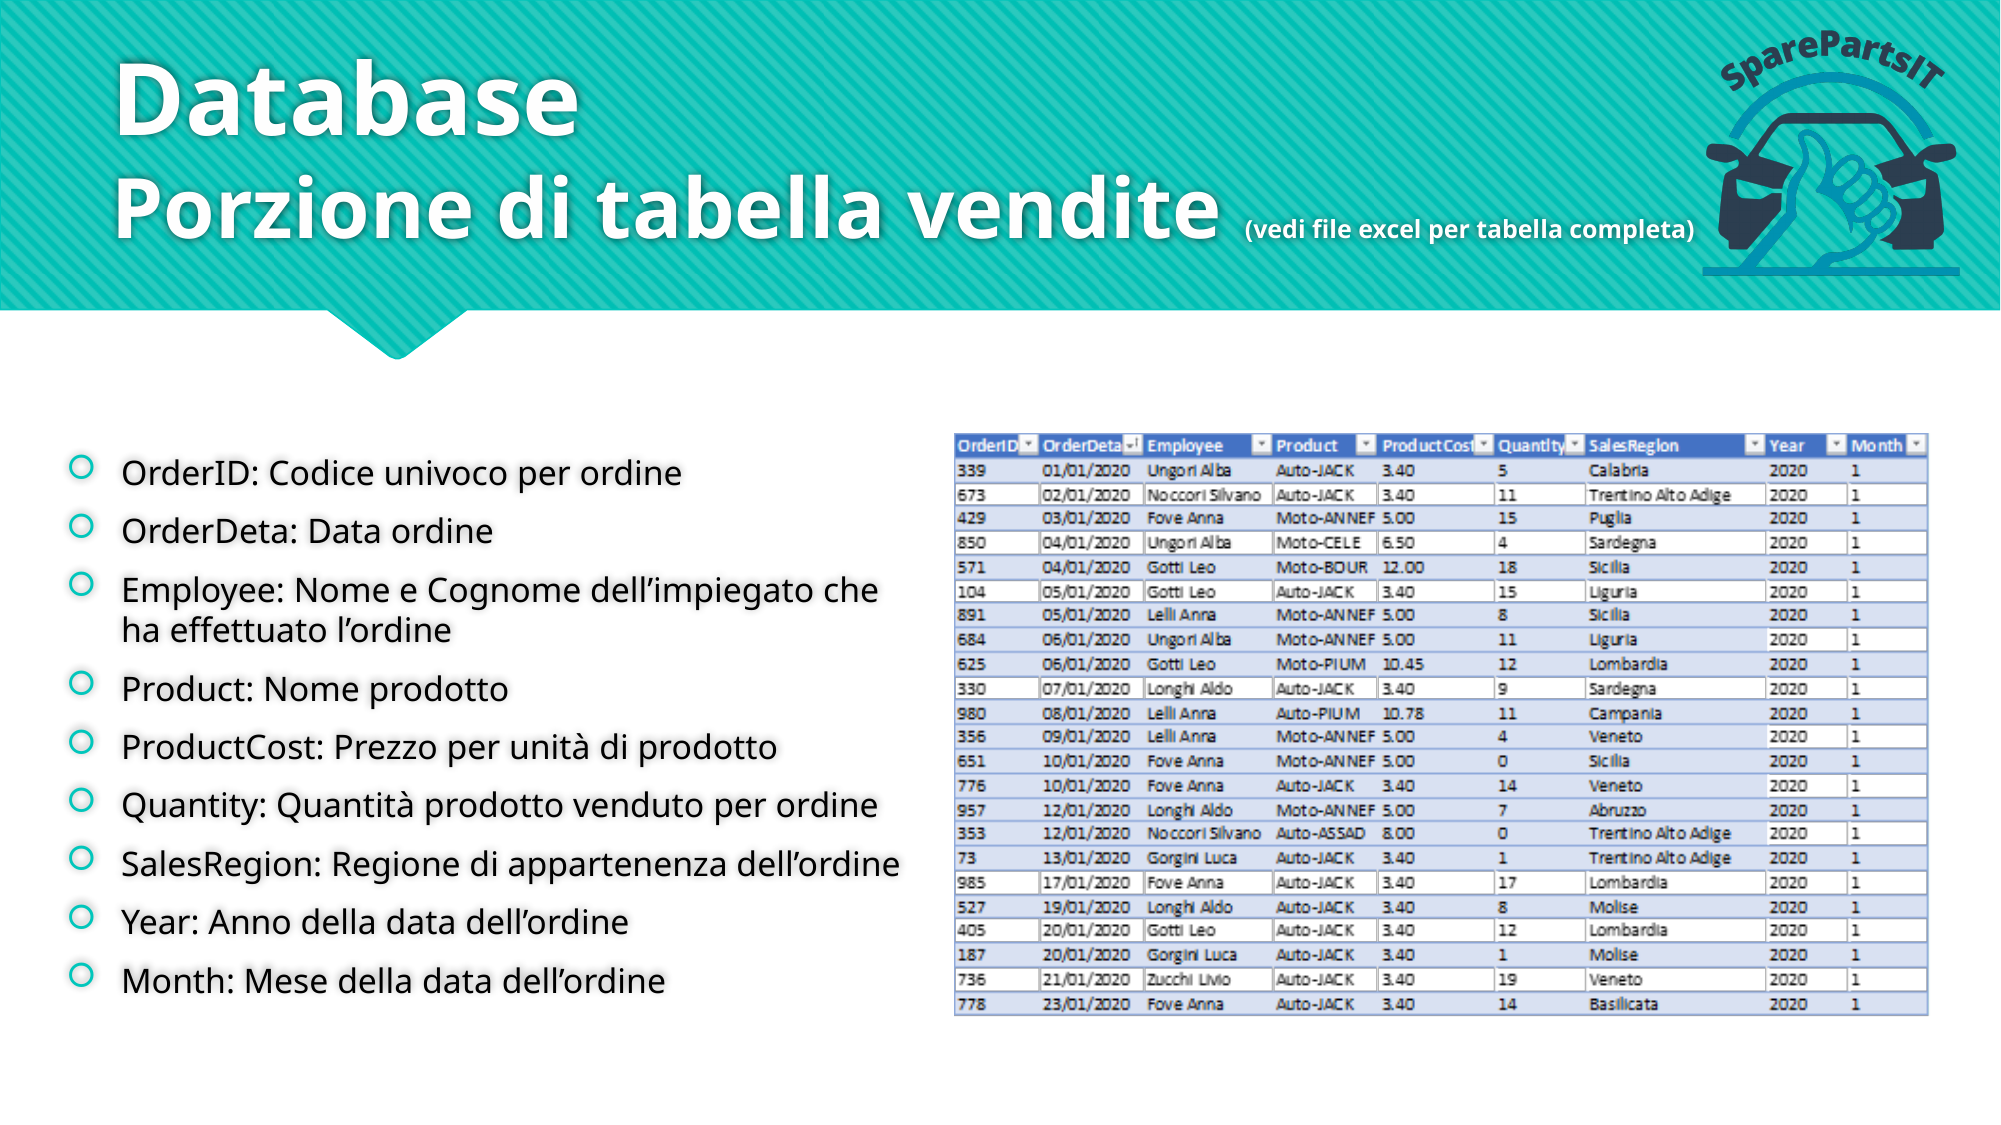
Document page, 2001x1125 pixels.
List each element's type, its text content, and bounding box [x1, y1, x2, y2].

picture [1692, 14, 1969, 291]
title Database Porzione di tabella vendite (vedi file excel per tabella completa) [96, 103, 1692, 263]
list OrderID: Codice univoco per ordine OrderDeta: Data ordine Employee: Nome e Cognome dell’impiegato che ha effettuato l’ordine Product: Nome prodotto ProductCost: Prezzo per unità di prodotto Quantity: Quantità prodotto venduto per ordine SalesRegion: Regione di appartenenza dell’ordine Year: Anno della data dell’ordine Month: Mese della data dell’ordine [51, 427, 918, 1025]
picture [954, 433, 1931, 1018]
